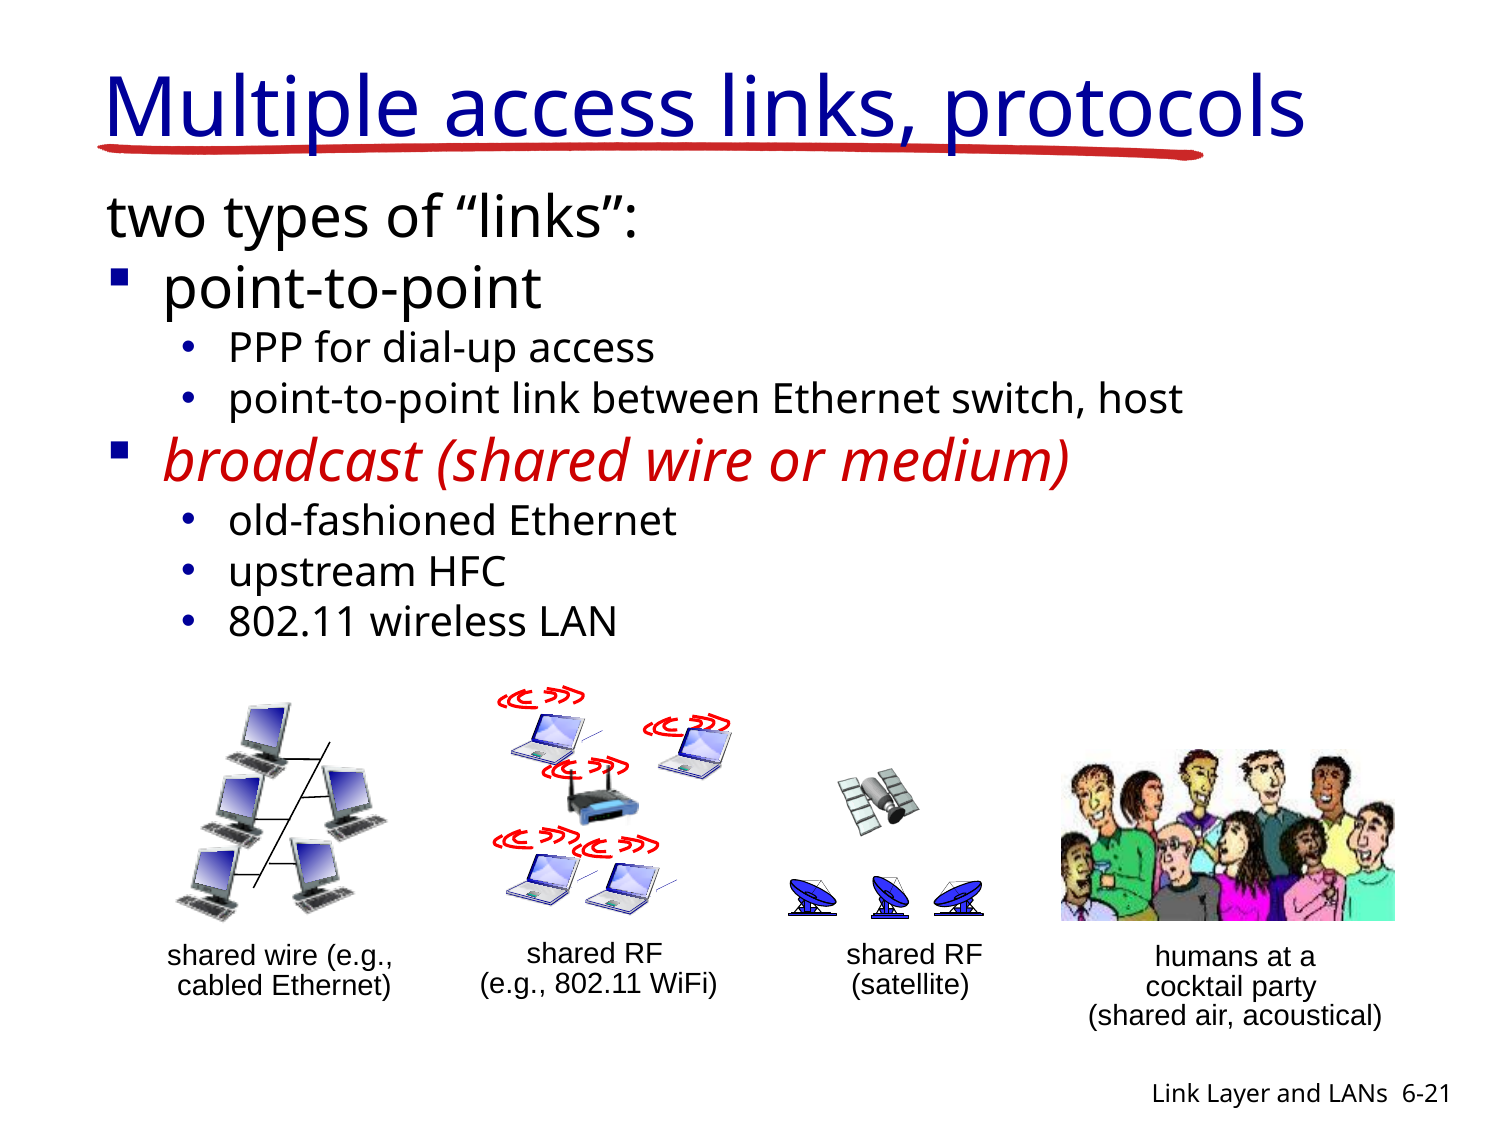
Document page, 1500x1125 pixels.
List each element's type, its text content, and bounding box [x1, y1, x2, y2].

picture [91, 136, 1218, 166]
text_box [933, 880, 984, 917]
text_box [871, 876, 909, 919]
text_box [542, 756, 640, 826]
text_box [288, 835, 371, 921]
picture [1060, 749, 1395, 921]
title Multiple access links, protocols [87, 9, 1363, 197]
list two types of “links”: point-to-point PPP for dial-up access point-to-point link between Ethernet switch, host broadcast (shared wire or medium) old-fashioned Ethernet upstream HFC 802.11 wireless LAN [91, 182, 1367, 723]
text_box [788, 879, 837, 917]
text_box shared RF (e.g., 802.11 WiFi) [456, 932, 734, 1007]
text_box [643, 714, 733, 781]
slide_number 6-21 [1387, 1069, 1478, 1115]
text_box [185, 769, 269, 855]
footer Link Layer and LANs [1045, 1069, 1404, 1110]
text_box humans at a cocktail party (shared air, acoustical) [1073, 935, 1398, 1039]
text_box shared wire (e.g., cabled Ethernet) [152, 934, 417, 1009]
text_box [210, 699, 293, 785]
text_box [498, 686, 603, 767]
text_box shared RF (satellite) [831, 933, 998, 1008]
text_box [493, 826, 599, 907]
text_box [572, 835, 678, 916]
picture [833, 762, 927, 842]
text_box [320, 763, 404, 849]
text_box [160, 842, 243, 928]
